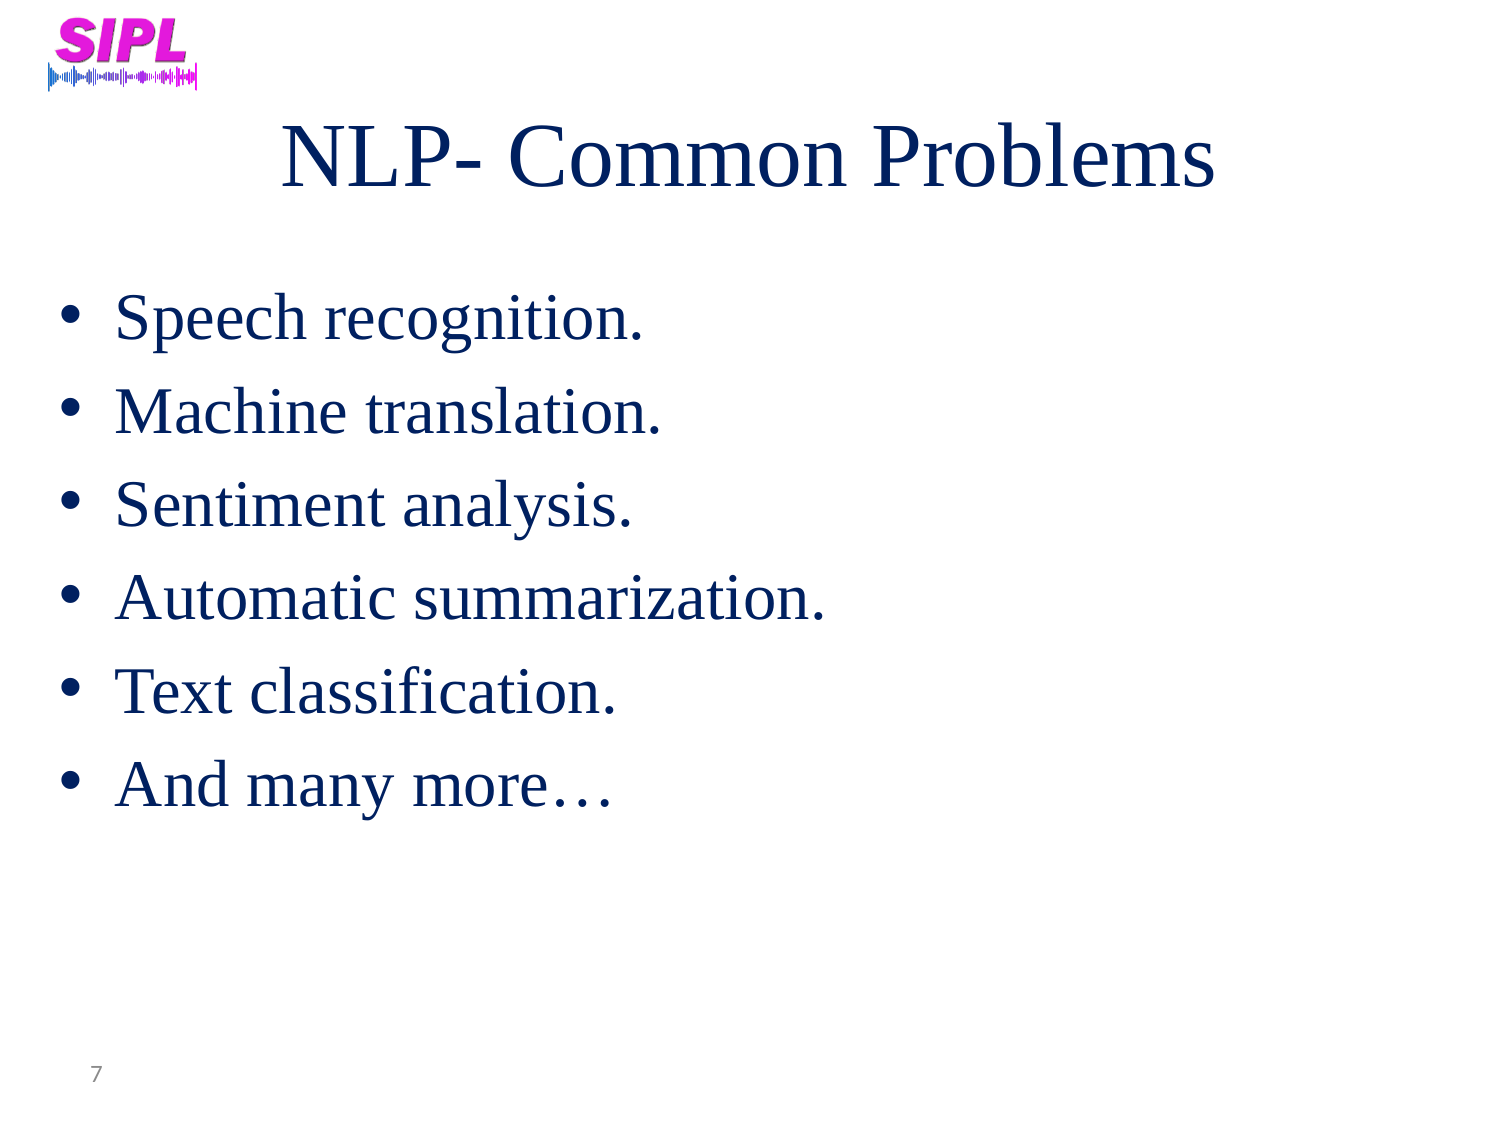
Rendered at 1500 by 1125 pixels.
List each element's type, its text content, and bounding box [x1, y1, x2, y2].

title NLP- Common Problems [43, 56, 1457, 244]
picture [37, 12, 203, 94]
slide_number 7 [75, 1042, 425, 1103]
list Speech recognition. Machine translation. Sentiment analysis. Automatic summarization. Text classification. And many more… [43, 265, 1457, 1073]
